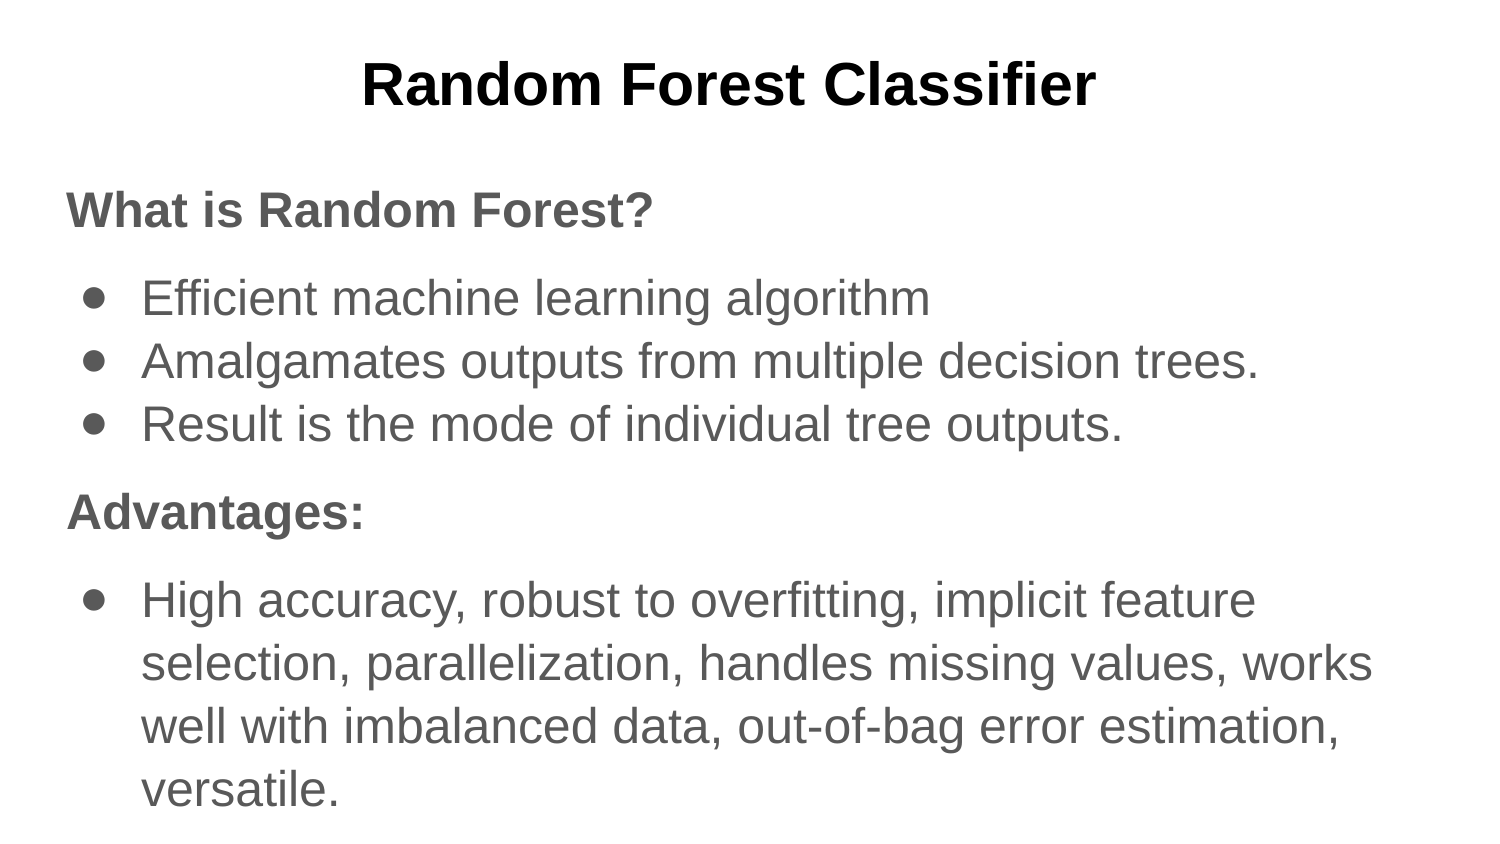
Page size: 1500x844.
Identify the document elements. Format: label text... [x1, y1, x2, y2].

title Random Forest Classifier [30, 29, 1429, 124]
list What is Random Forest? Efficient machine learning algorithm Amalgamates outputs from multiple decision trees. Result is the mode of individual tree outputs. Advantages: High accuracy, robust to overfitting, implicit feature selection, parallelization, handles missing values, works well with imbalanced data, out-of-bag error estimation, versatile. [51, 159, 1449, 826]
